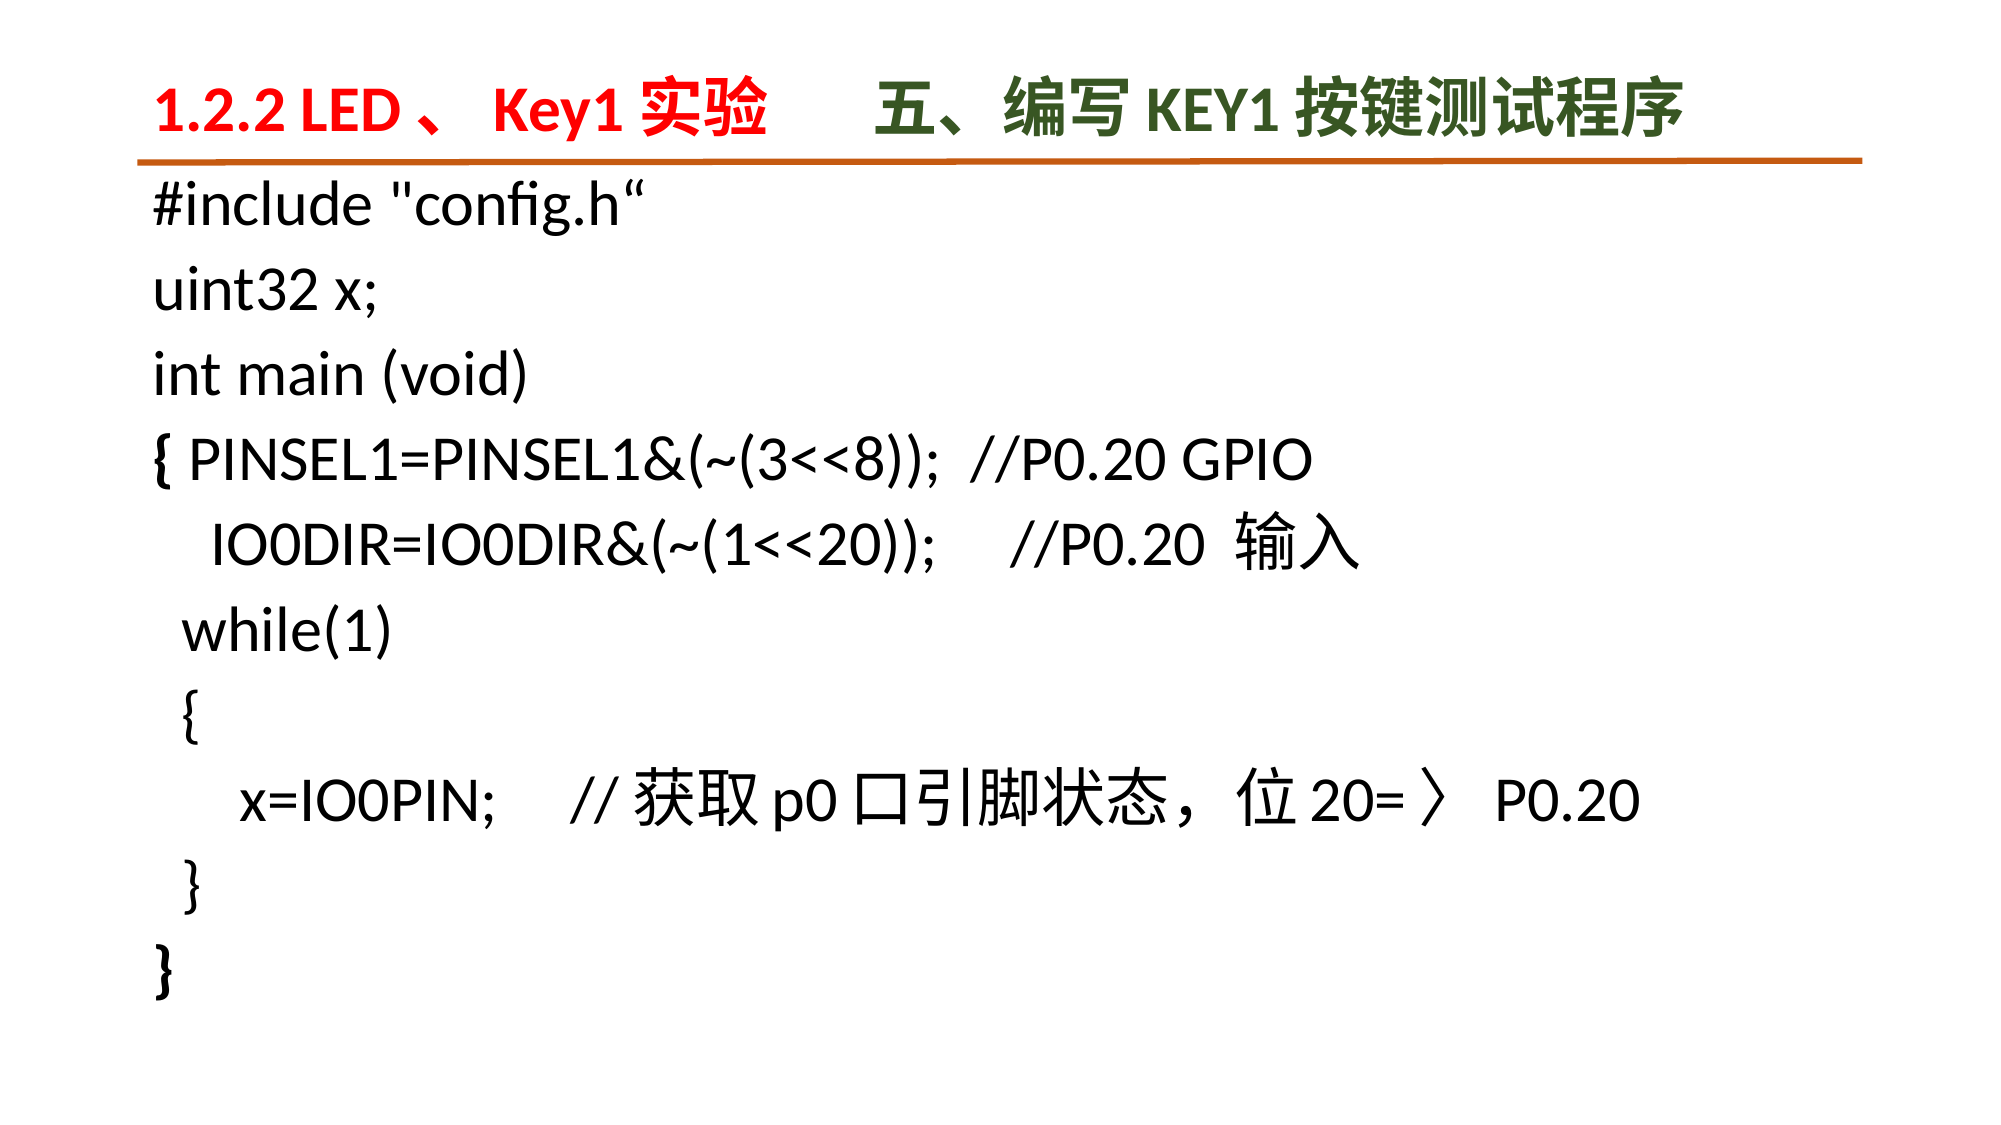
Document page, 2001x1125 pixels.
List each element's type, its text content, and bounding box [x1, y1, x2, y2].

title 1.2.2 LED、Key1实验 五、编写KEY1按键测试程序 [137, 59, 1863, 159]
list #include "config.h“ uint32 x; int main (void) { PINSEL1=PINSEL1&(~(3<<8)); //P0.20 GPIO IO0DIR=IO0DIR&(~(1<<20)); //P0.20 输入 while(1) { x=IO0PIN; //获取p0口引脚状态，位20=〉P0.20 } } [137, 164, 1863, 1014]
